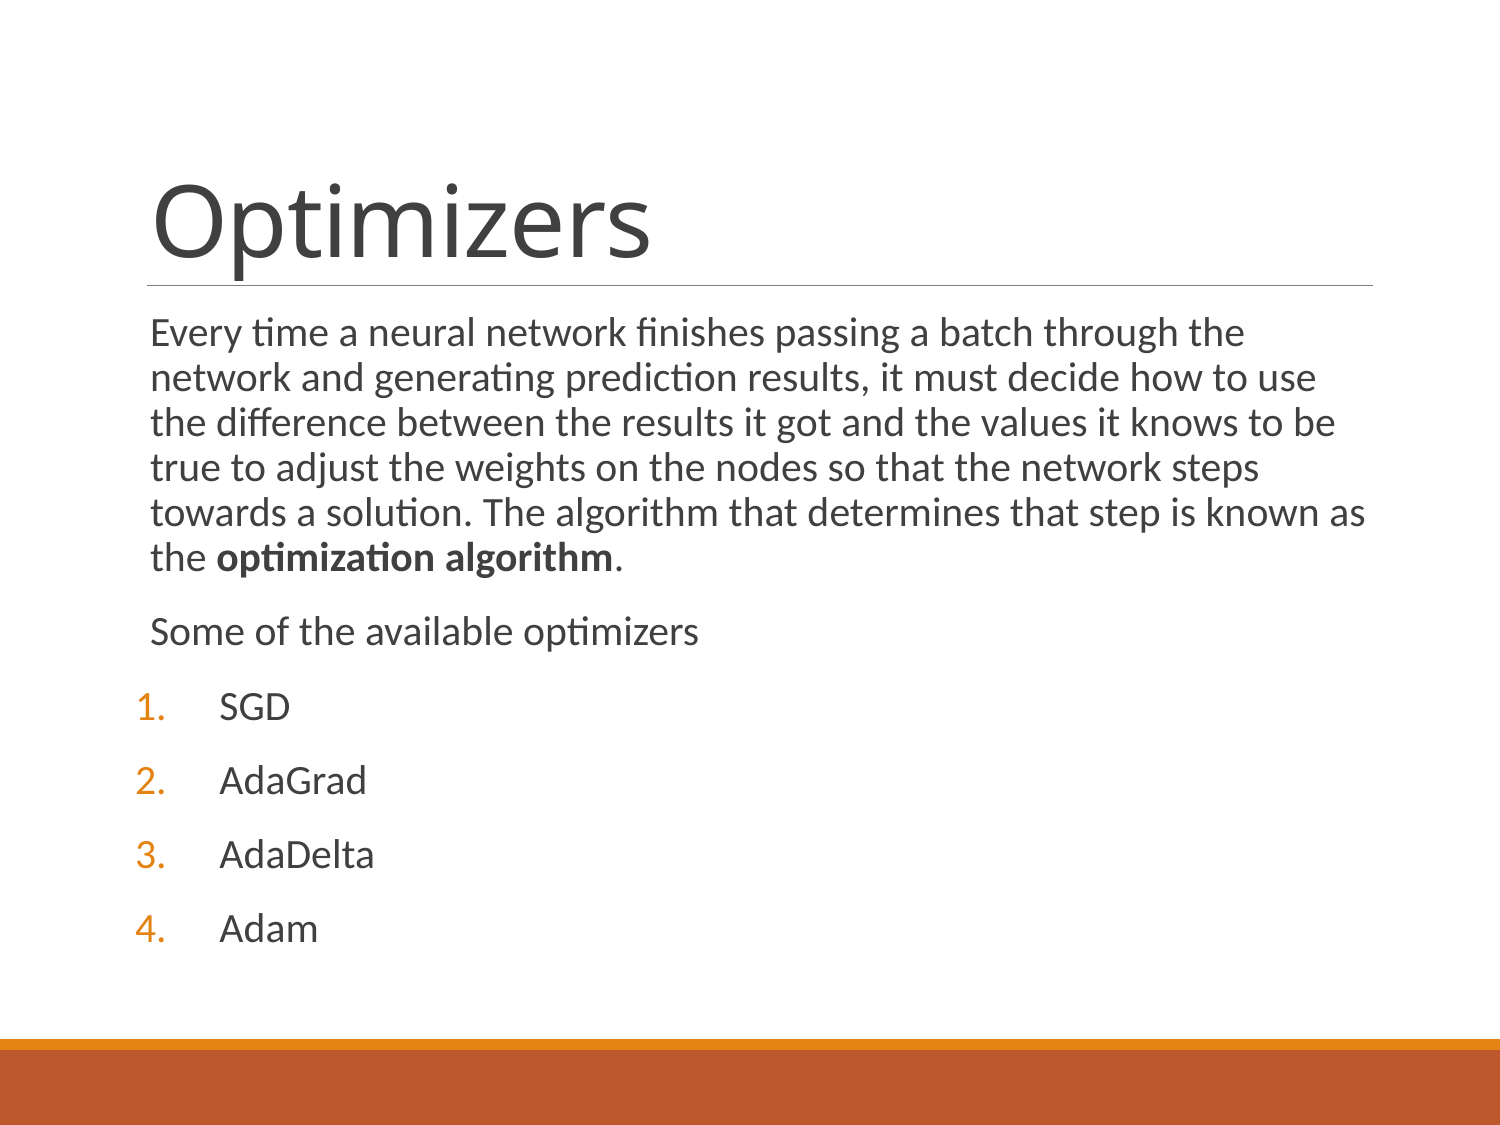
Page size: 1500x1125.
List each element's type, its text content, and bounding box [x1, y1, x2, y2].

list Every time a neural network finishes passing a batch through the network and generating prediction results, it must decide how to use the difference between the results it got and the values it knows to be true to adjust the weights on the nodes so that the network steps towards a solution. The algorithm that determines that step is known as the optimization algorithm. Some of the available optimizers SGD AdaGrad AdaDelta Adam [135, 302, 1373, 963]
title Optimizers [135, 47, 1373, 285]
